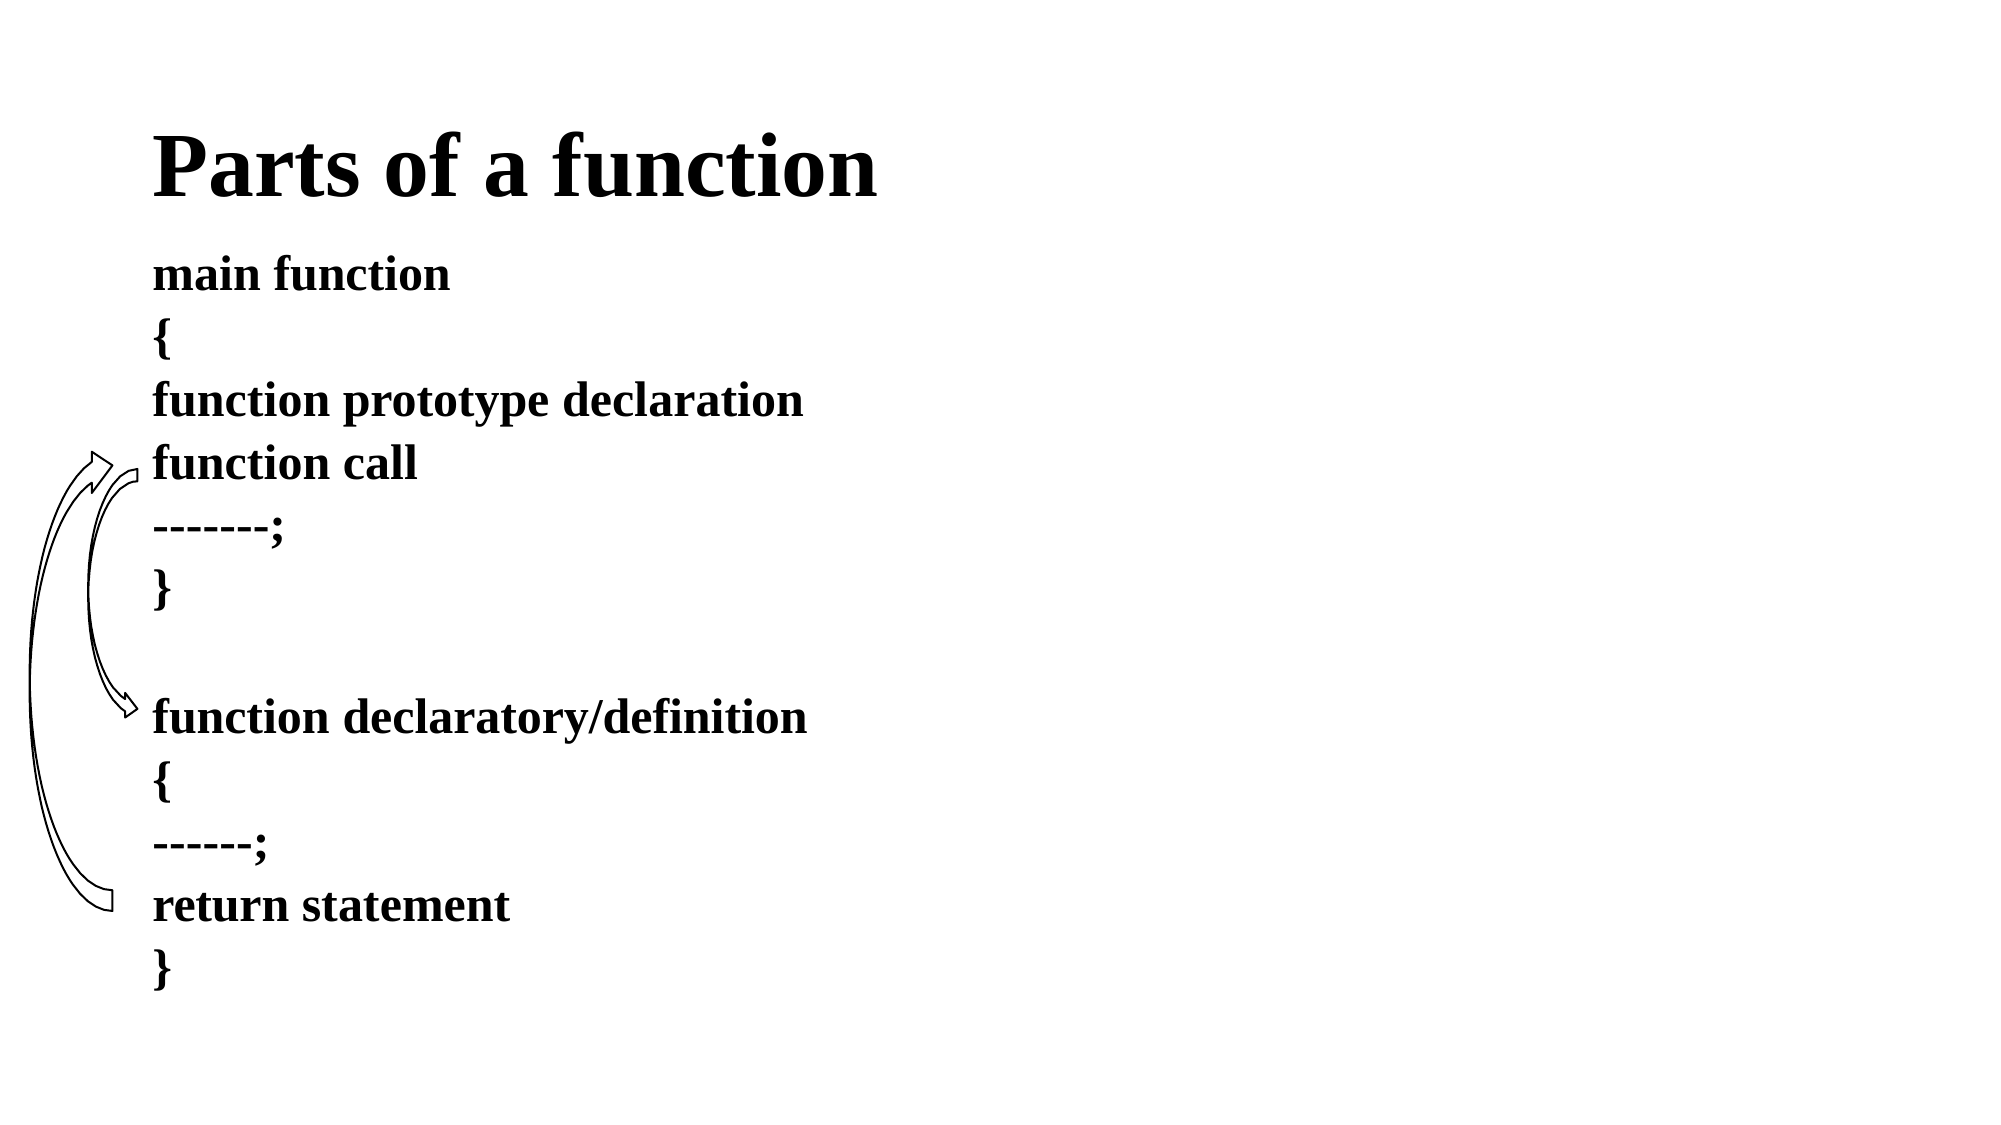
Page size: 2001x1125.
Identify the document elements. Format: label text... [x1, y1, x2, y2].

text_box [29, 451, 113, 911]
text_box [88, 468, 138, 718]
title Parts of a function [150, 102, 881, 293]
text_box main function { function prototype declaration function call -------; } function declaratory/definition { ------; return statement } [150, 238, 812, 995]
